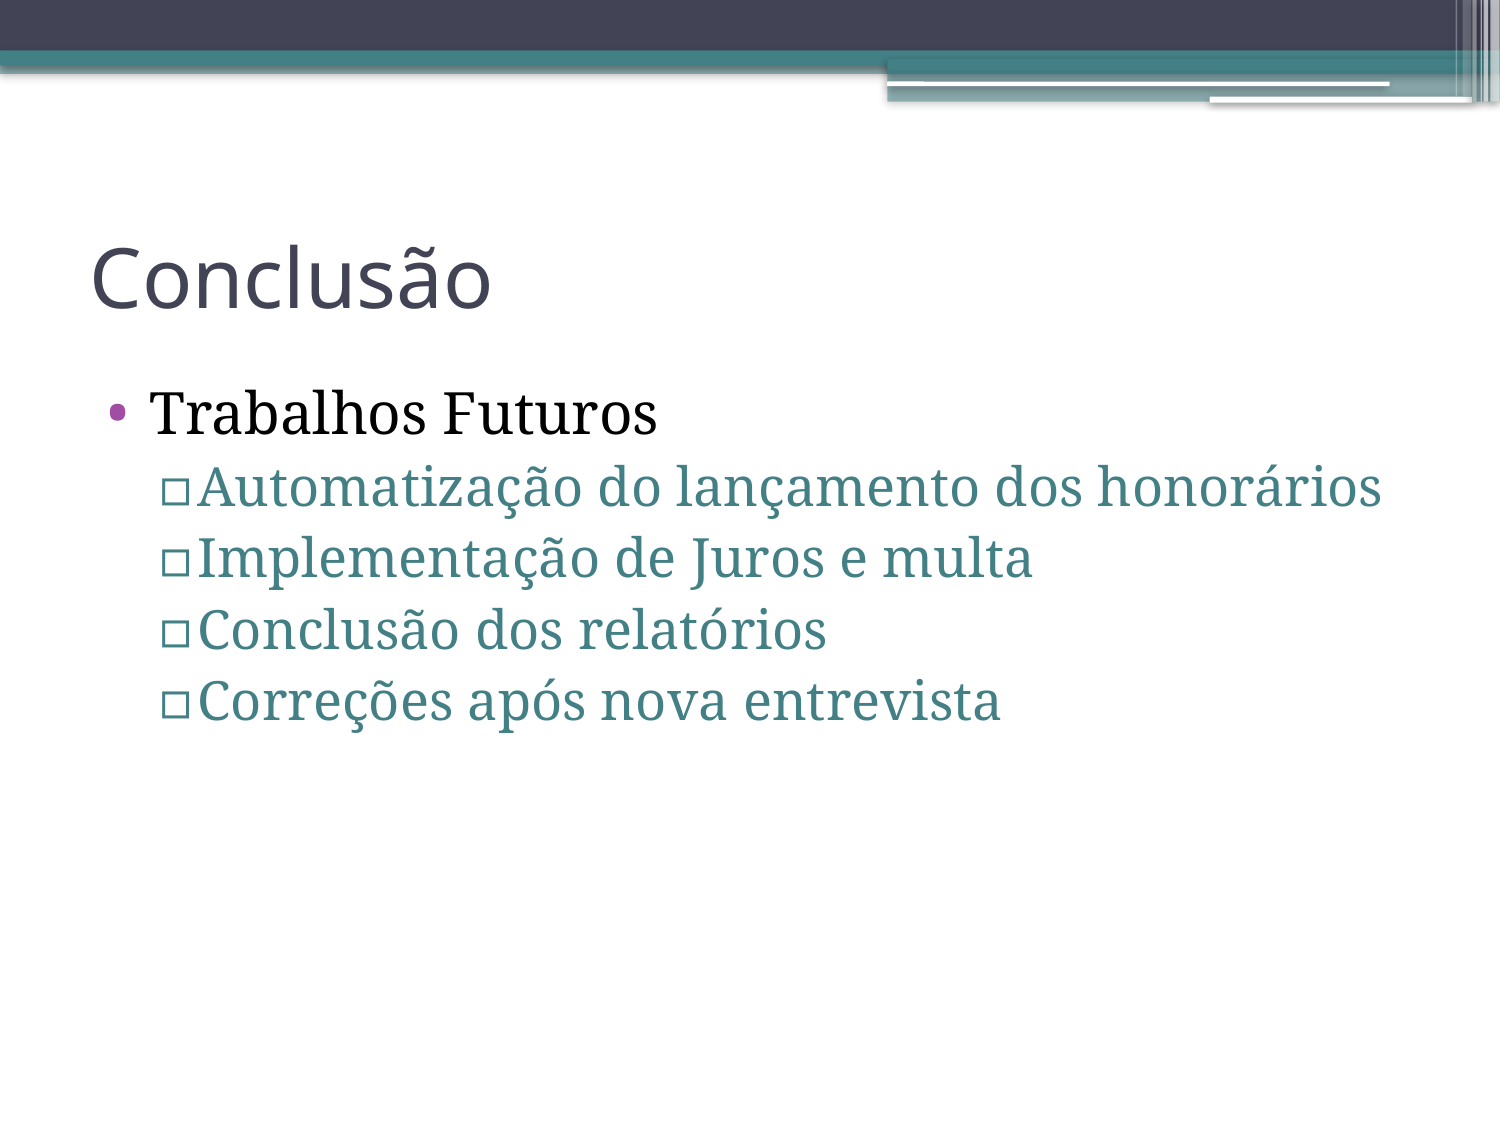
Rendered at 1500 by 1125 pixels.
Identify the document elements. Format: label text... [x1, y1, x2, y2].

title Conclusão [75, 187, 1425, 363]
list Trabalhos Futuros Automatização do lançamento dos honorários Implementação de Juros e multa Conclusão dos relatórios Correções após nova entrevista [75, 368, 1425, 1079]
